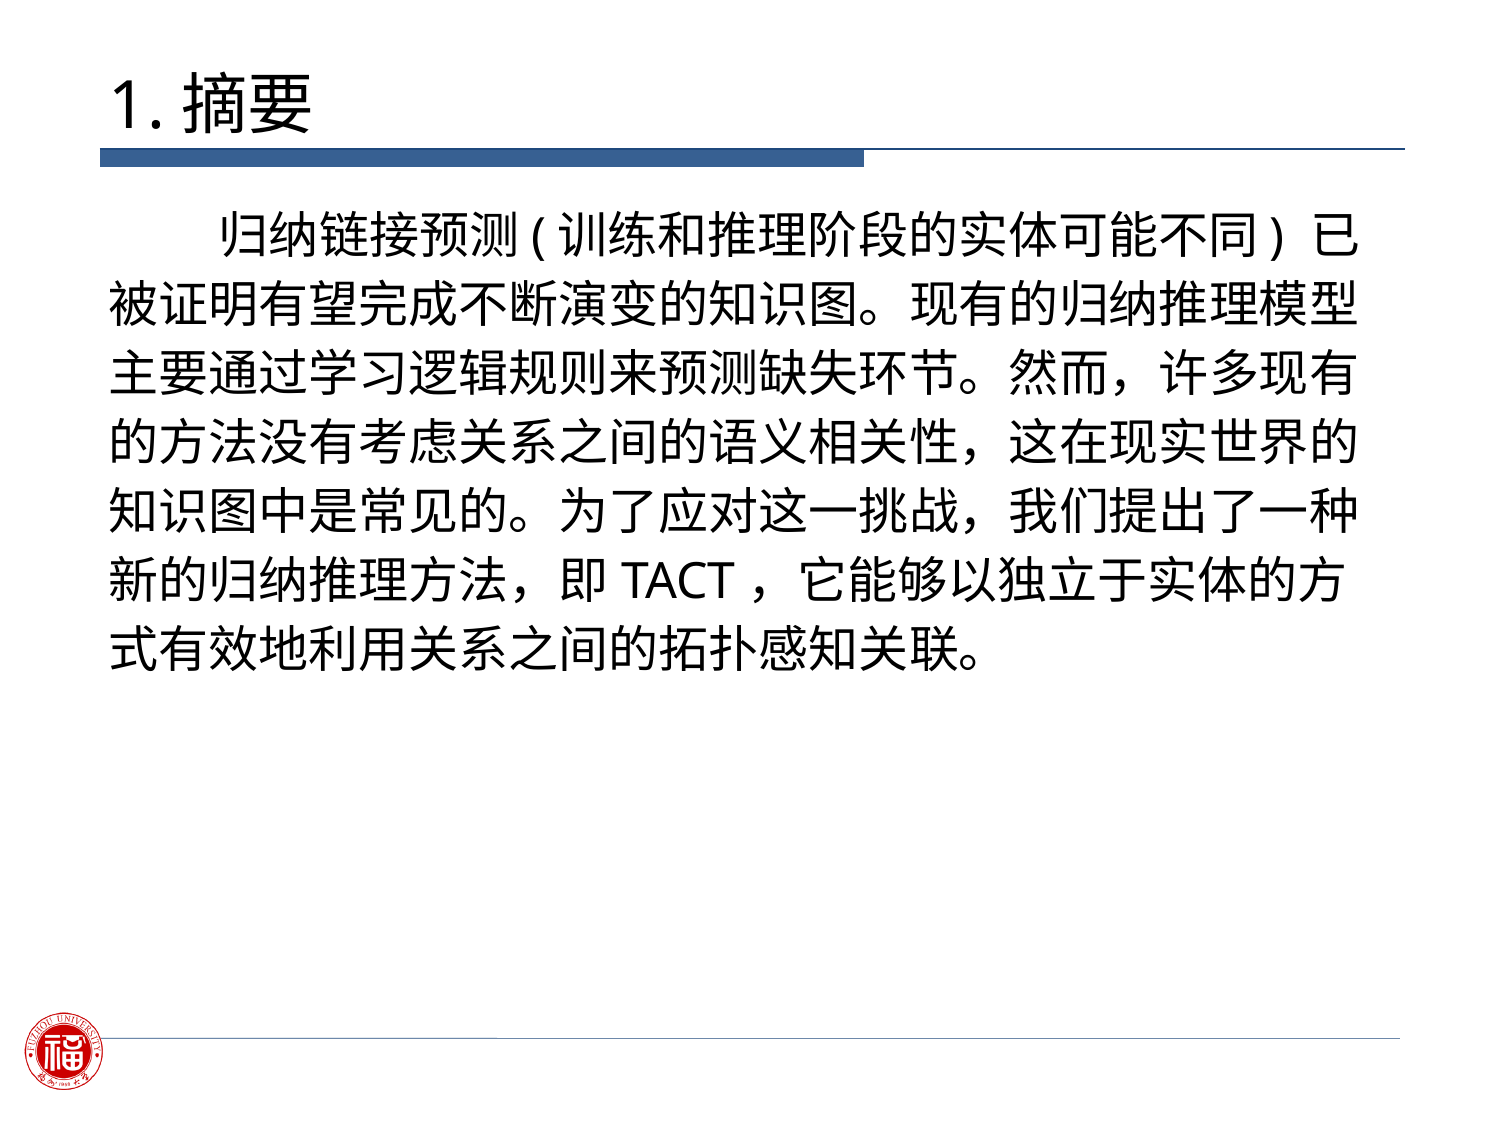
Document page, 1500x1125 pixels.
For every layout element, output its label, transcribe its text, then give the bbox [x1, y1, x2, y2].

list 归纳链接预测(训练和推理阶段的实体可能不同) 已被证明有望完成不断演变的知识图。现有的归纳推理模型主要通过学习逻辑规则来预测缺失环节。然而，许多现有的方法没有考虑关系之间的语义相关性，这在现实世界的知识图中是常见的。为了应对这一挑战，我们提出了一种新的归纳推理方法，即TACT，它能够以独立于实体的方式有效地利用关系之间的拓扑感知关联。 [93, 187, 1407, 979]
title 1.摘要 [93, 49, 1407, 150]
picture [24, 1012, 103, 1090]
